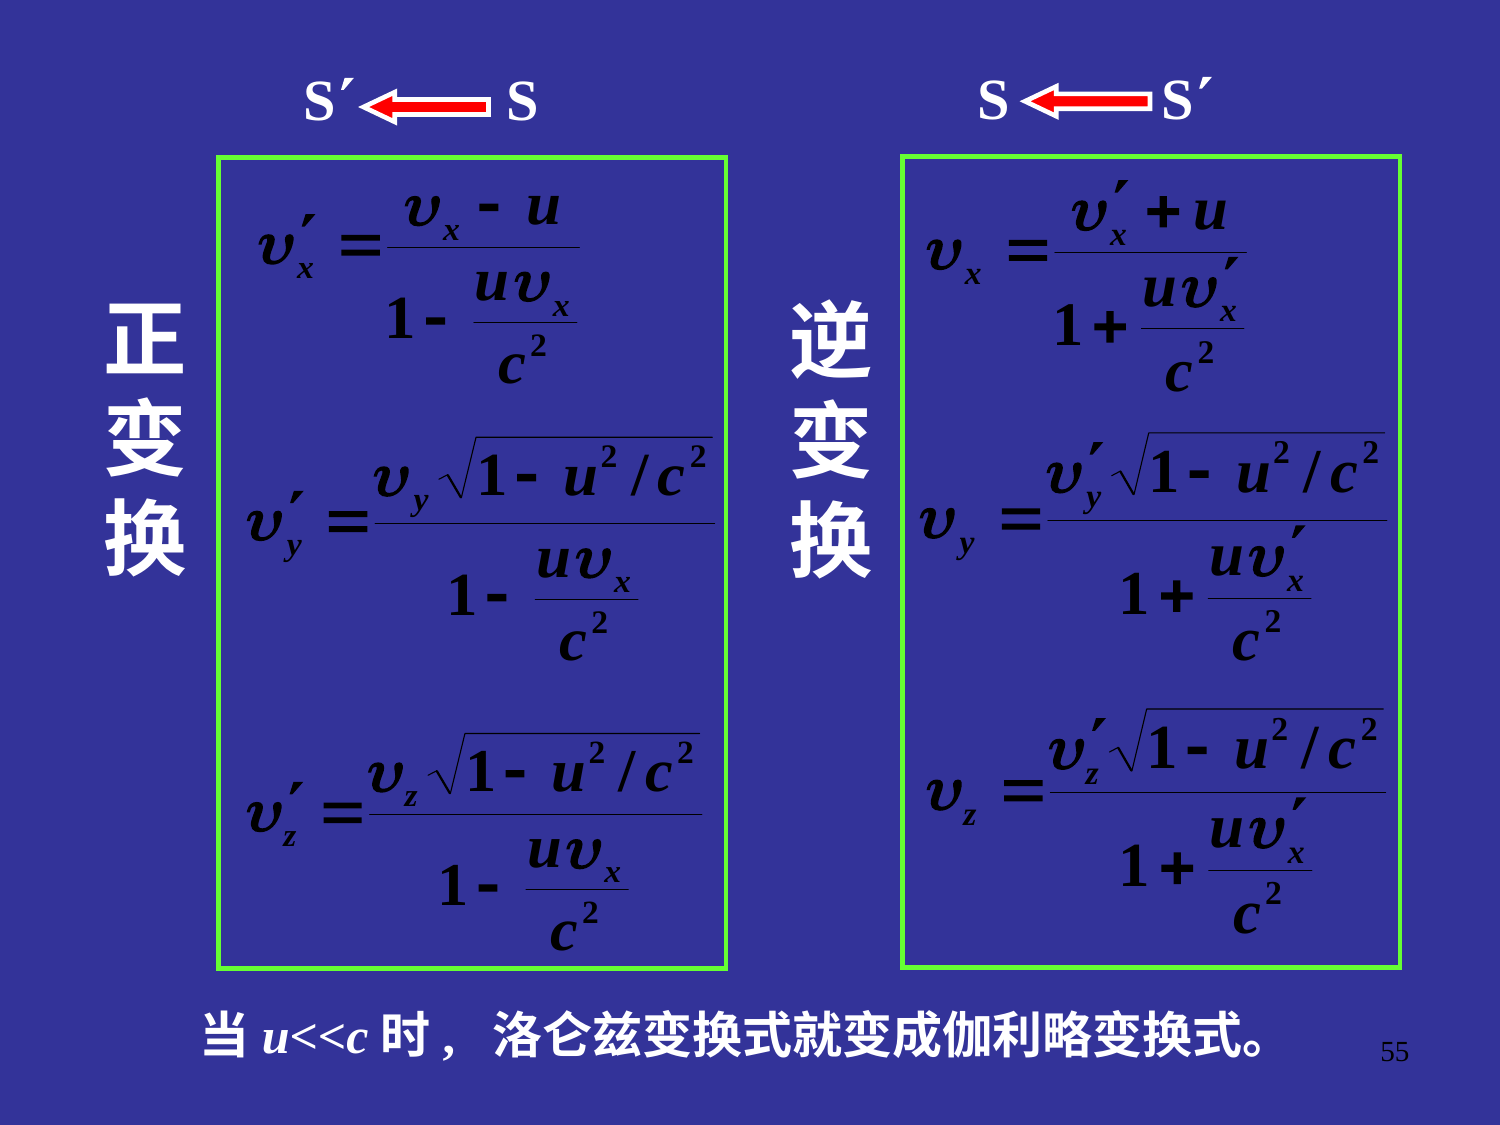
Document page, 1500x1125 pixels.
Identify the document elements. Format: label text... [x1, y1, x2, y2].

text_box 当u<<c时, 洛仑兹变换式就变成伽利略变换式。 [185, 996, 1308, 1071]
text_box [88, 54, 727, 969]
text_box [774, 53, 1401, 968]
slide_number 55 [1074, 1024, 1426, 1103]
